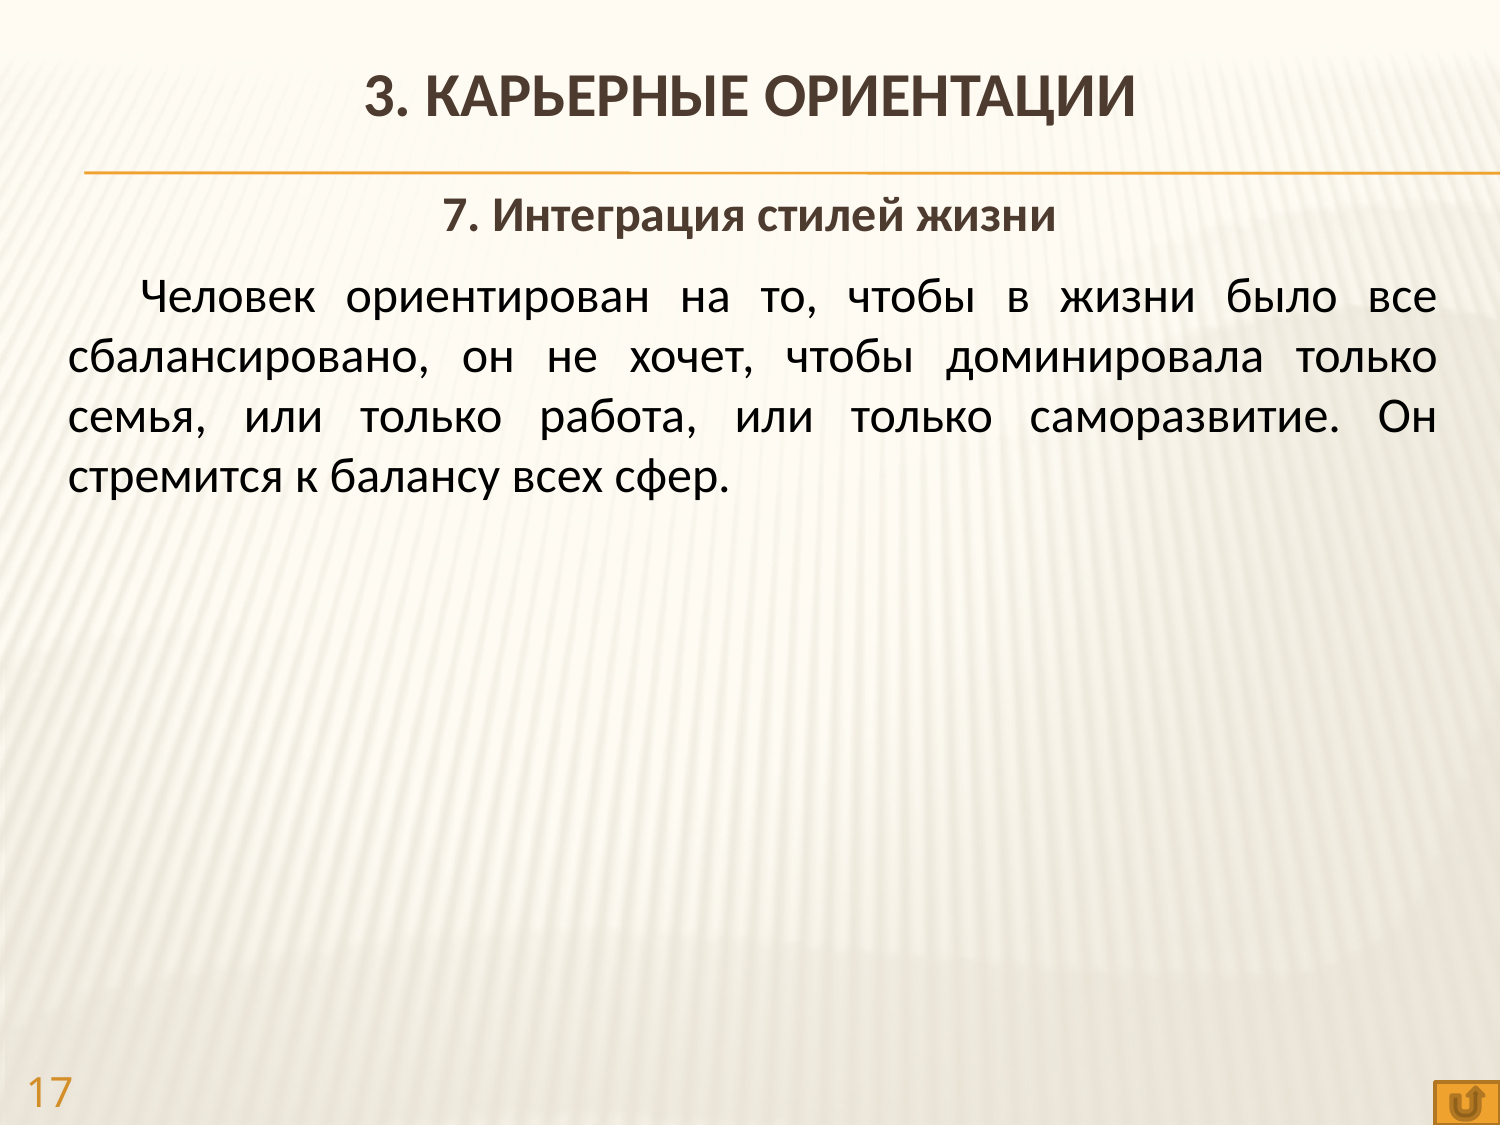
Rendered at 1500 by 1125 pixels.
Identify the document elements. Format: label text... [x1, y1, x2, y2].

text_box 7. Интеграция стилей жизни [0, 174, 1500, 250]
text_box 3. КАРЬЕРНЫЕ ОРИЕНТАЦИИ [41, 46, 1461, 137]
text_box [1433, 1080, 1500, 1125]
slide_number 17 [0, 1058, 89, 1125]
list Человек ориентирован на то, чтобы в жизни было все сбалансировано, он не хочет, чтобы доминировала только семья, или только работа, или только саморазвитие. Он стремится к балансу всех сфер. [53, 255, 1453, 1047]
